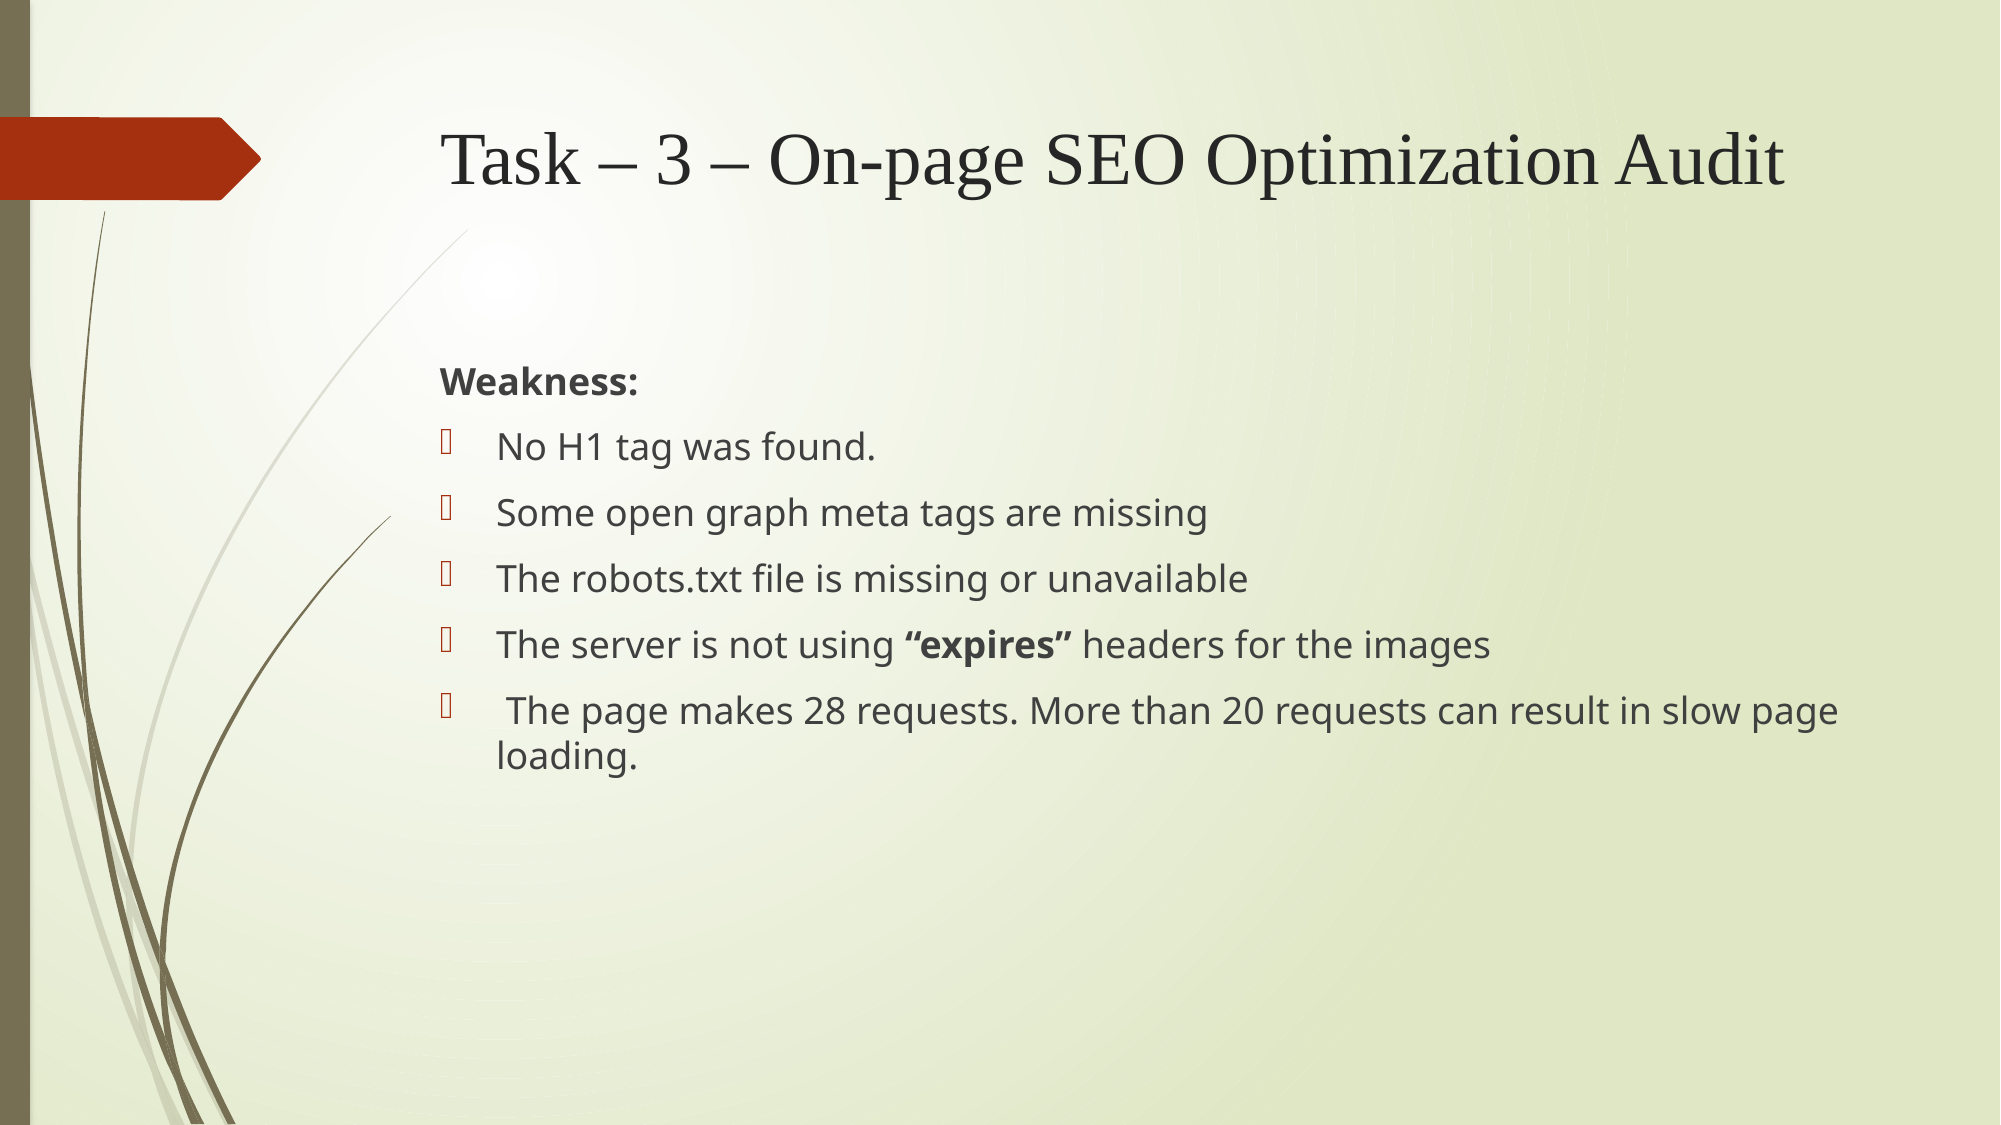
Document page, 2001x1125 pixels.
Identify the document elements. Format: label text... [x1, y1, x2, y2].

list Weakness: No H1 tag was found. Some open graph meta tags are missing The robots.txt file is missing or unavailable The server is not using “expires” headers for the images The page makes 28 requests. More than 20 requests can result in slow page loading. [424, 350, 1888, 970]
title Task – 3 – On-page SEO Optimization Audit [425, 102, 1888, 313]
